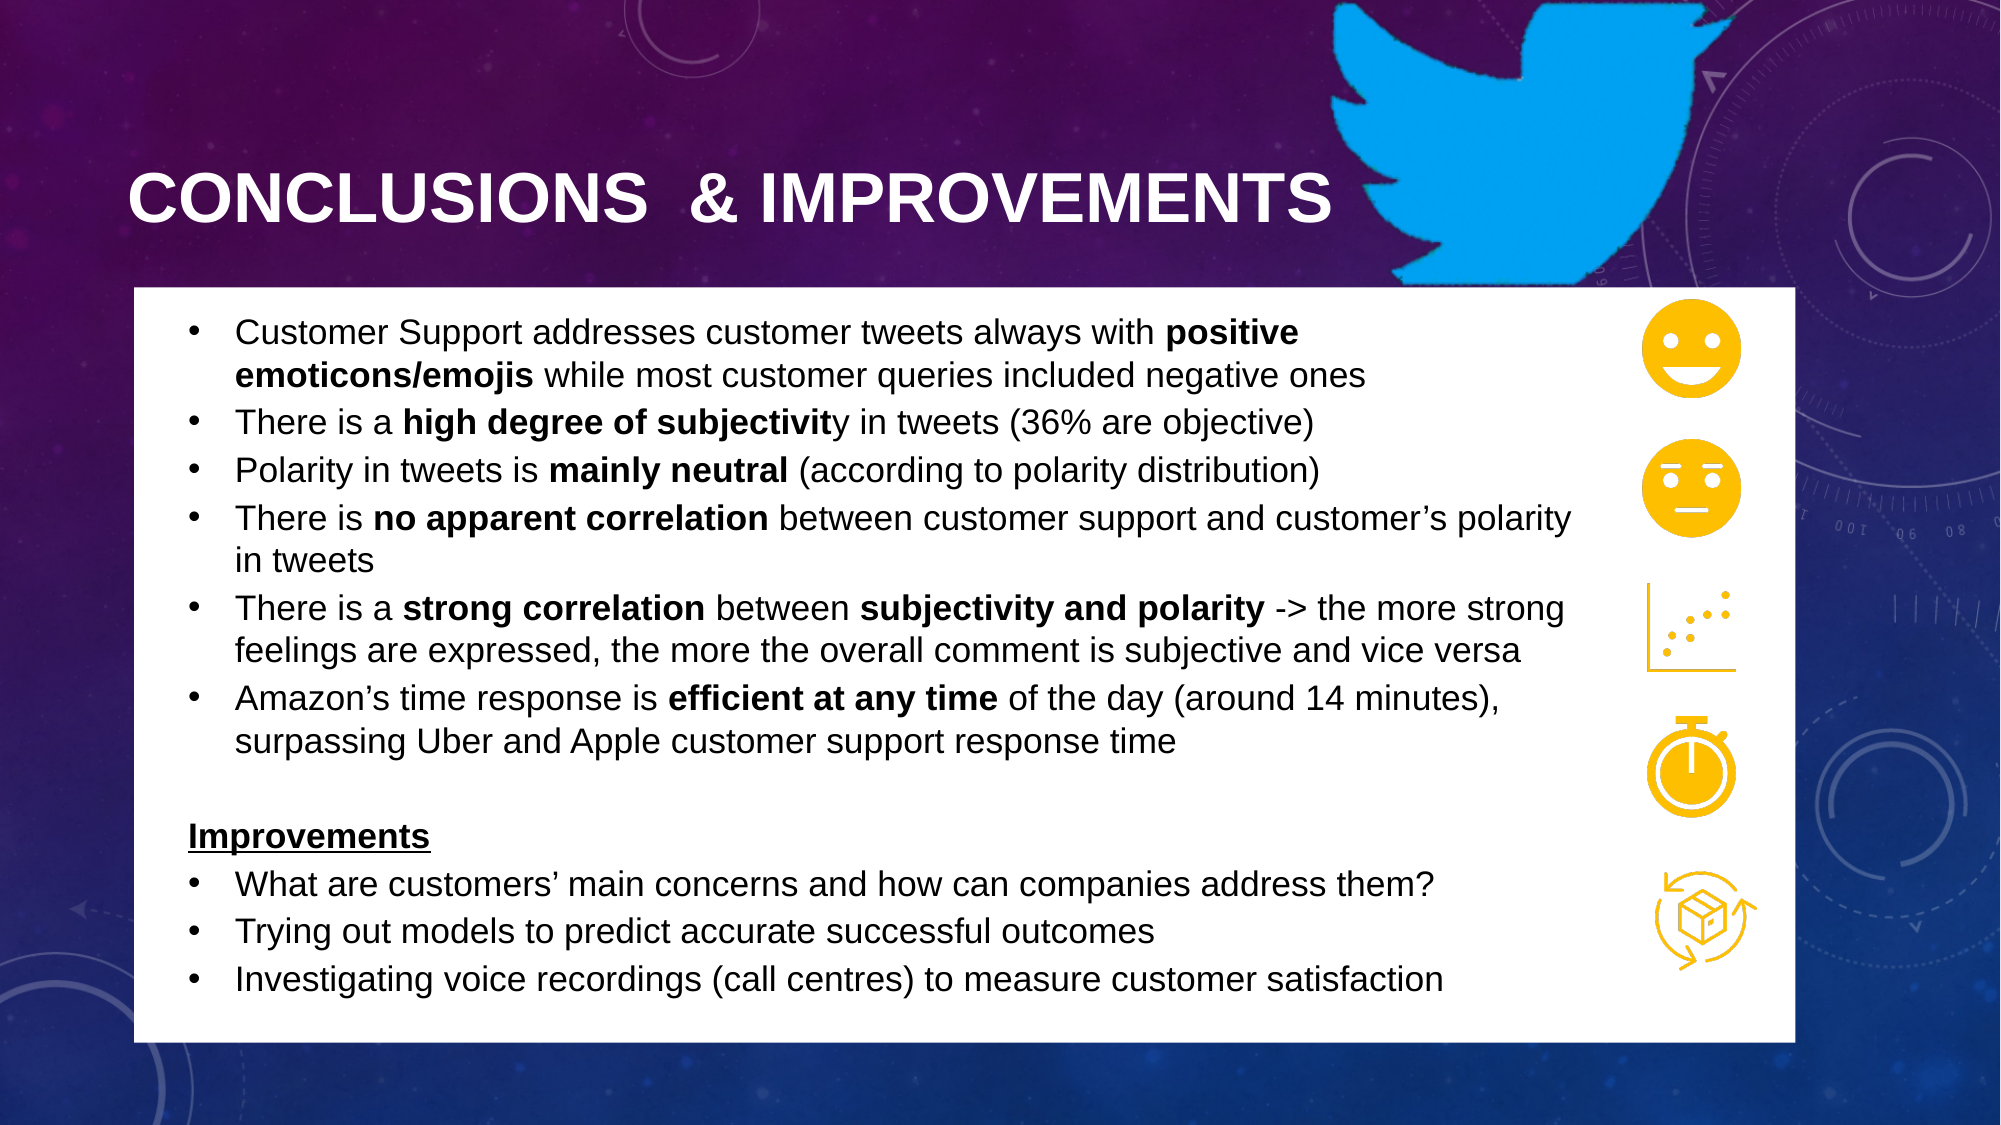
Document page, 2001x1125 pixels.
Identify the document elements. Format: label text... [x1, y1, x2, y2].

text_box [1594, 334, 1797, 1044]
picture [0, 0, 2001, 1125]
text_box [133, 286, 1207, 1044]
title Conclusions & improvements [112, 82, 1207, 306]
text_box Customer Support addresses customer tweets always with positive emoticons/emojis while most customer queries included negative ones There is a high degree of subjectivity in tweets (36% are objective) Polarity in tweets is mainly neutral (according to polarity distribution) There is no apparent correlation between customer support and customer’s polarity in tweets There is a strong correlation between subjectivity and polarity -> the more strong feelings are expressed, the more the overall comment is subjective and vice versa Amazon’s time response is efficient at any time of the day (around 14 minutes), surpassing Uber and Apple customer support response time Improvements What are customers’ main concerns and how can companies address them? Trying out models to predict accurate successful outcomes Investigating voice recordings (call centres) to measure customer satisfaction [173, 301, 1594, 1102]
